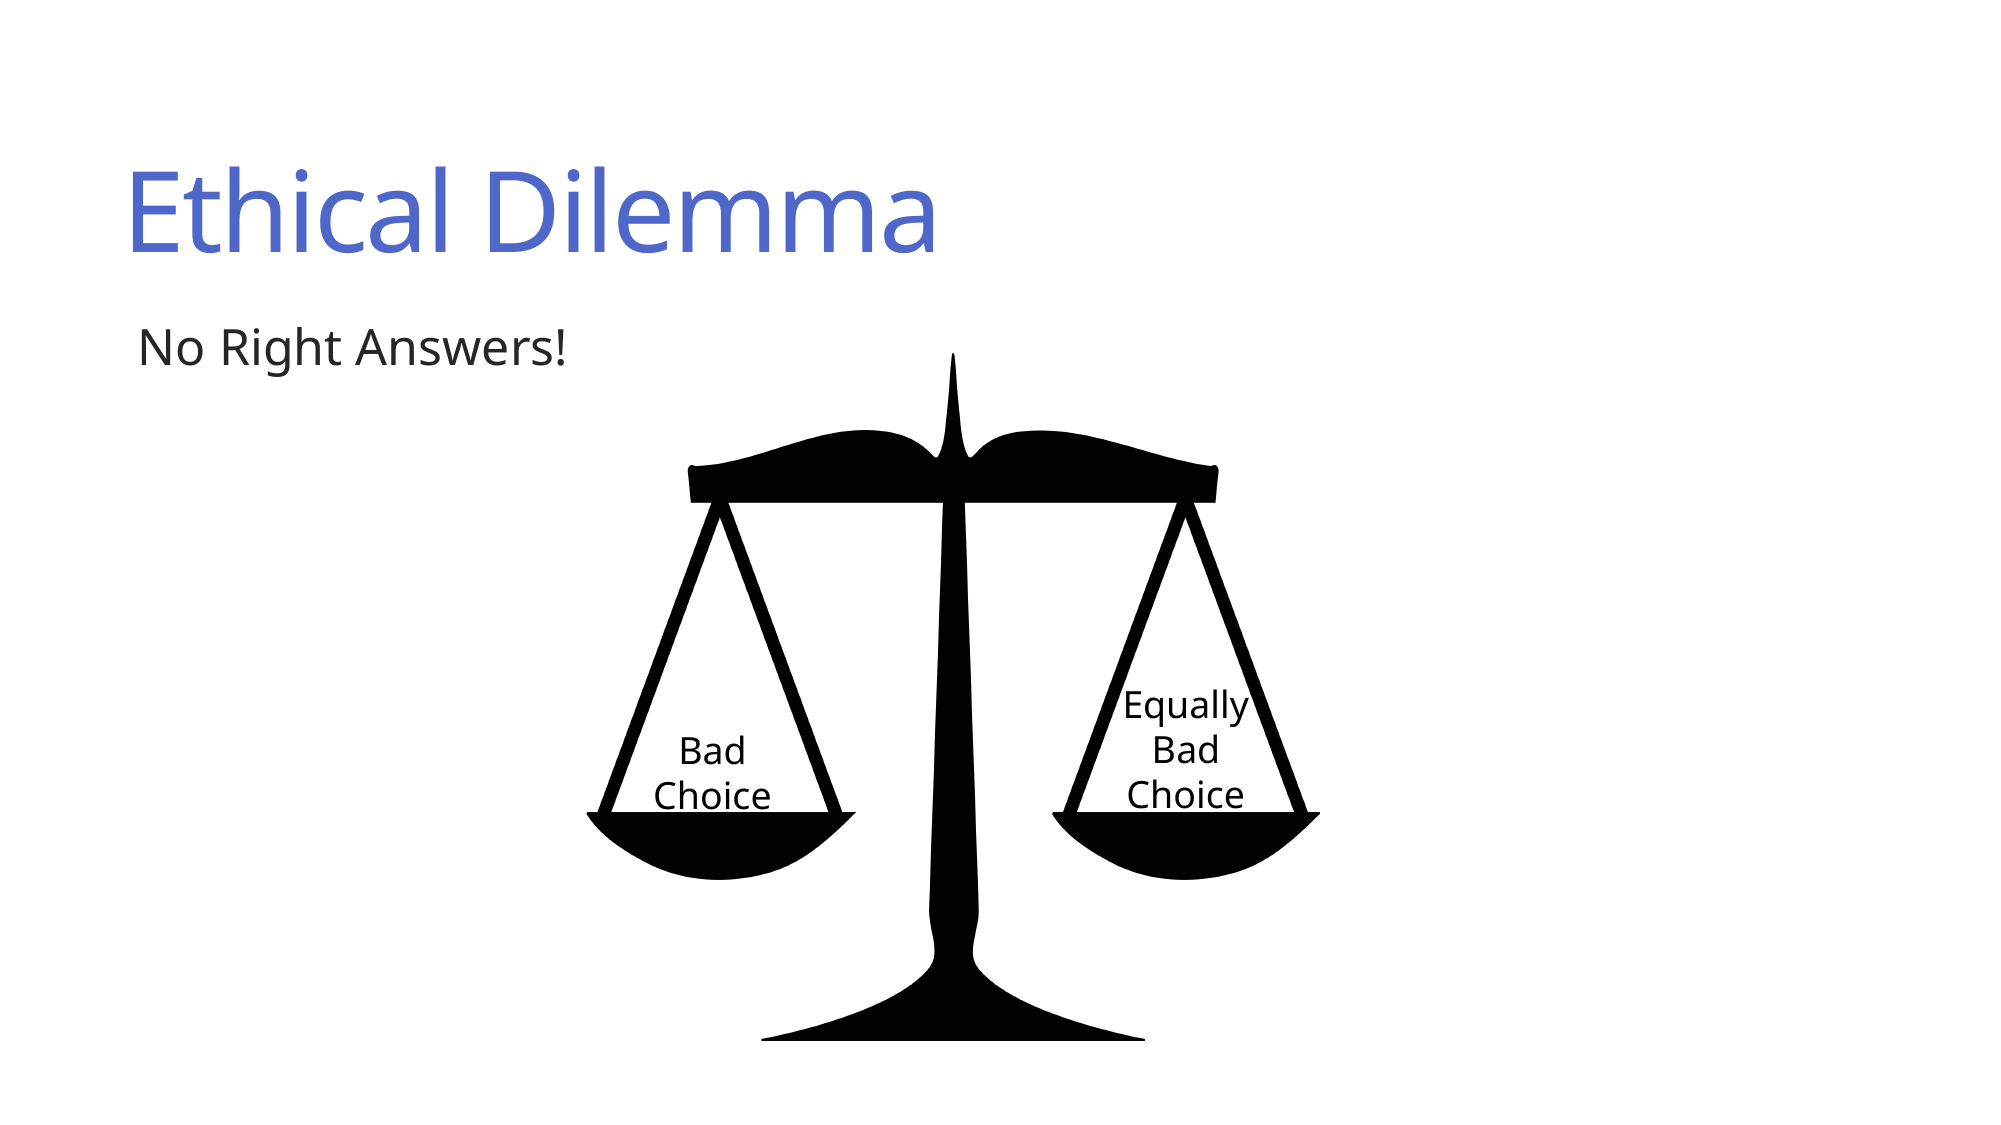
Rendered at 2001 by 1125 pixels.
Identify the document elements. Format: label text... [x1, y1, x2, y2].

list No Right Answers! [107, 317, 1872, 935]
title Ethical Dilemma [107, 81, 1875, 354]
picture [585, 353, 1320, 1042]
